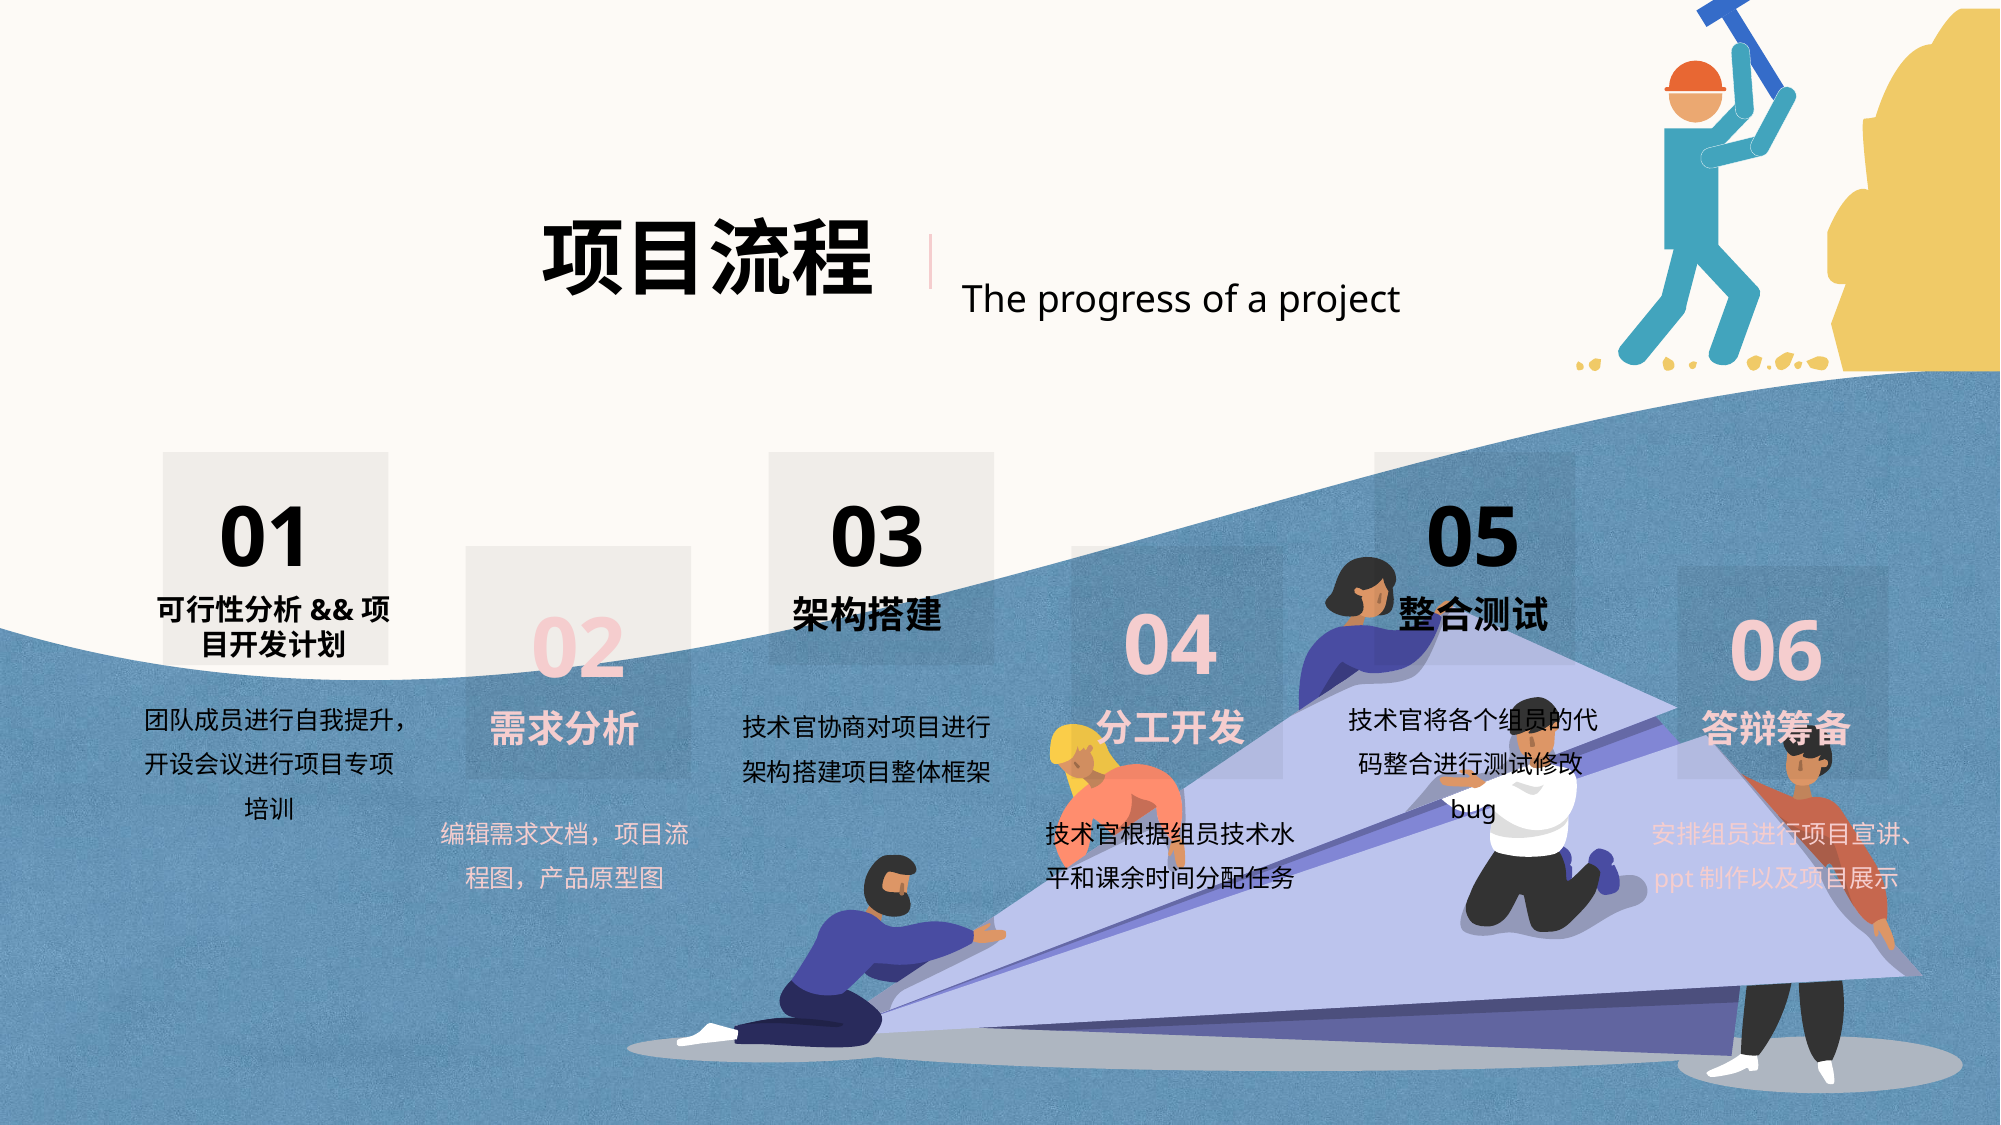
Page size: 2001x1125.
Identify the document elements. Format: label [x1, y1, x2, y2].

text_box [626, 553, 1963, 1094]
text_box [1576, 0, 2000, 372]
text_box [116, 197, 1922, 897]
picture [0, 368, 2000, 1125]
